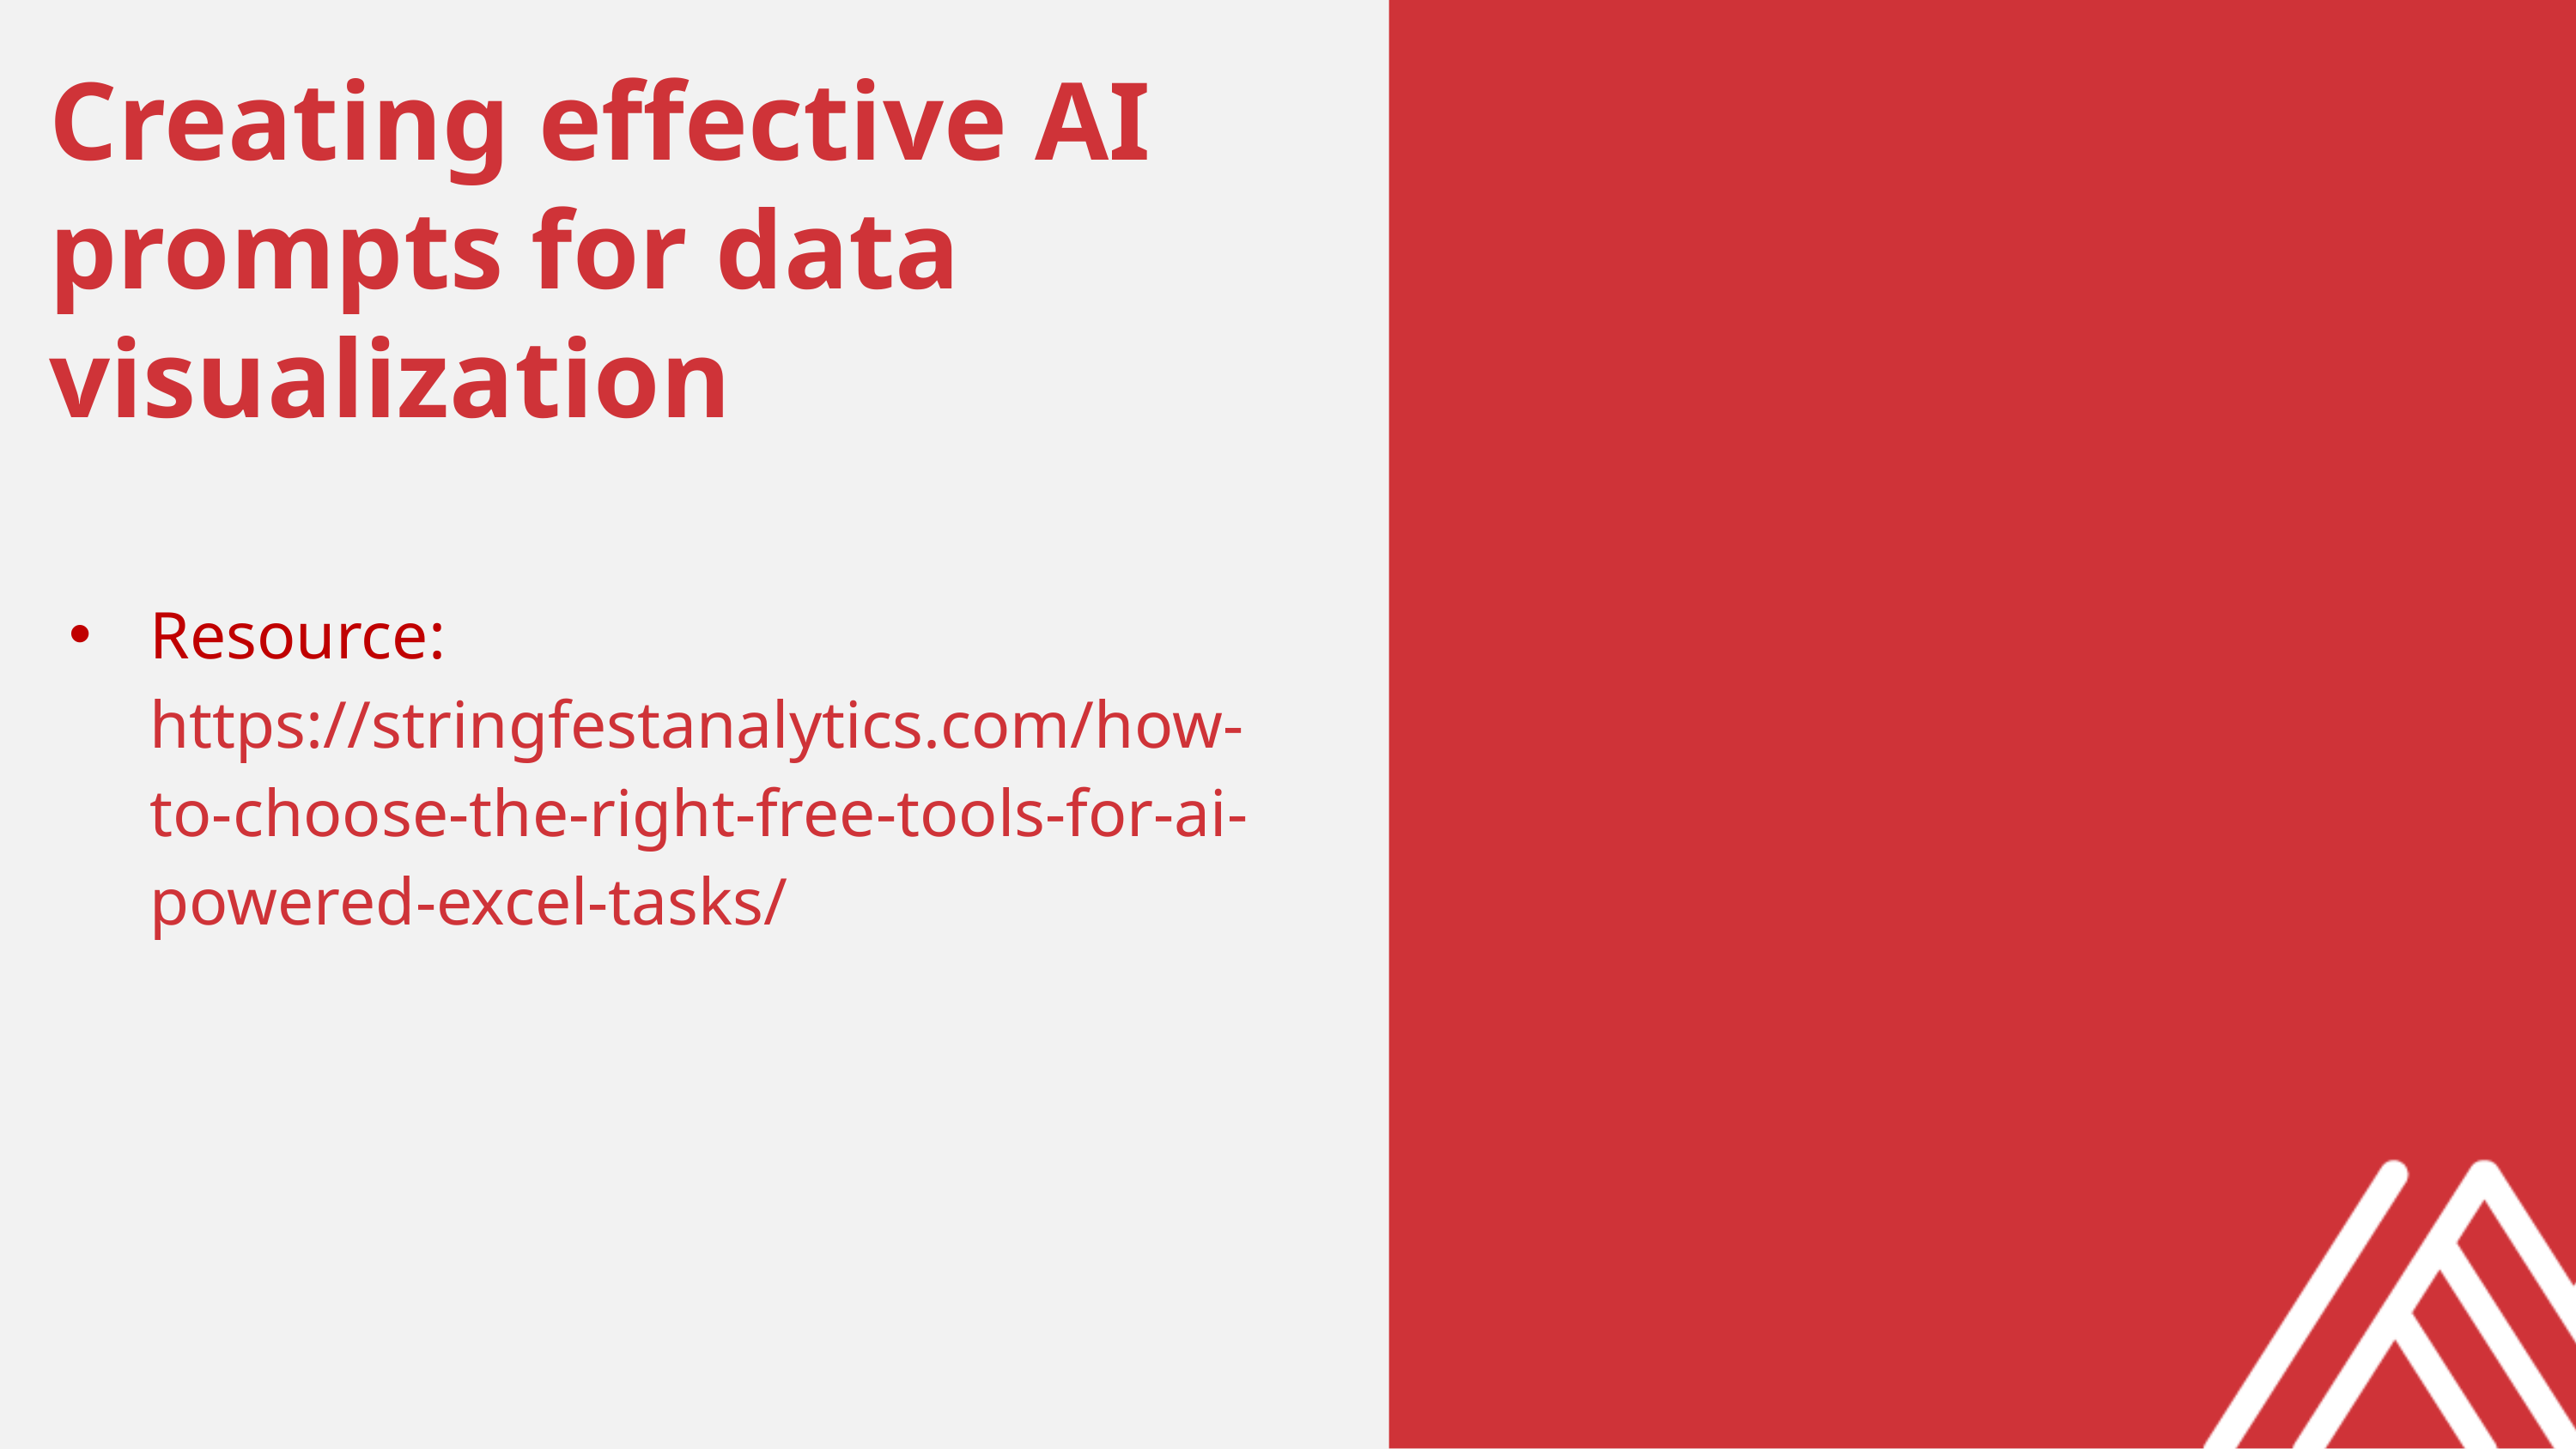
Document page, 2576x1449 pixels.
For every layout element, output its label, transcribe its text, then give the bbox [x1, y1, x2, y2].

text_box Creating effective AI prompts for data visualization Resource: https://stringfestanalytics.com/how-to-choose-the-right-free-tools-for-ai-powered-excel-tasks/ [36, 46, 1291, 945]
picture [2194, 1062, 2576, 1449]
text_box [1388, 0, 2576, 1449]
